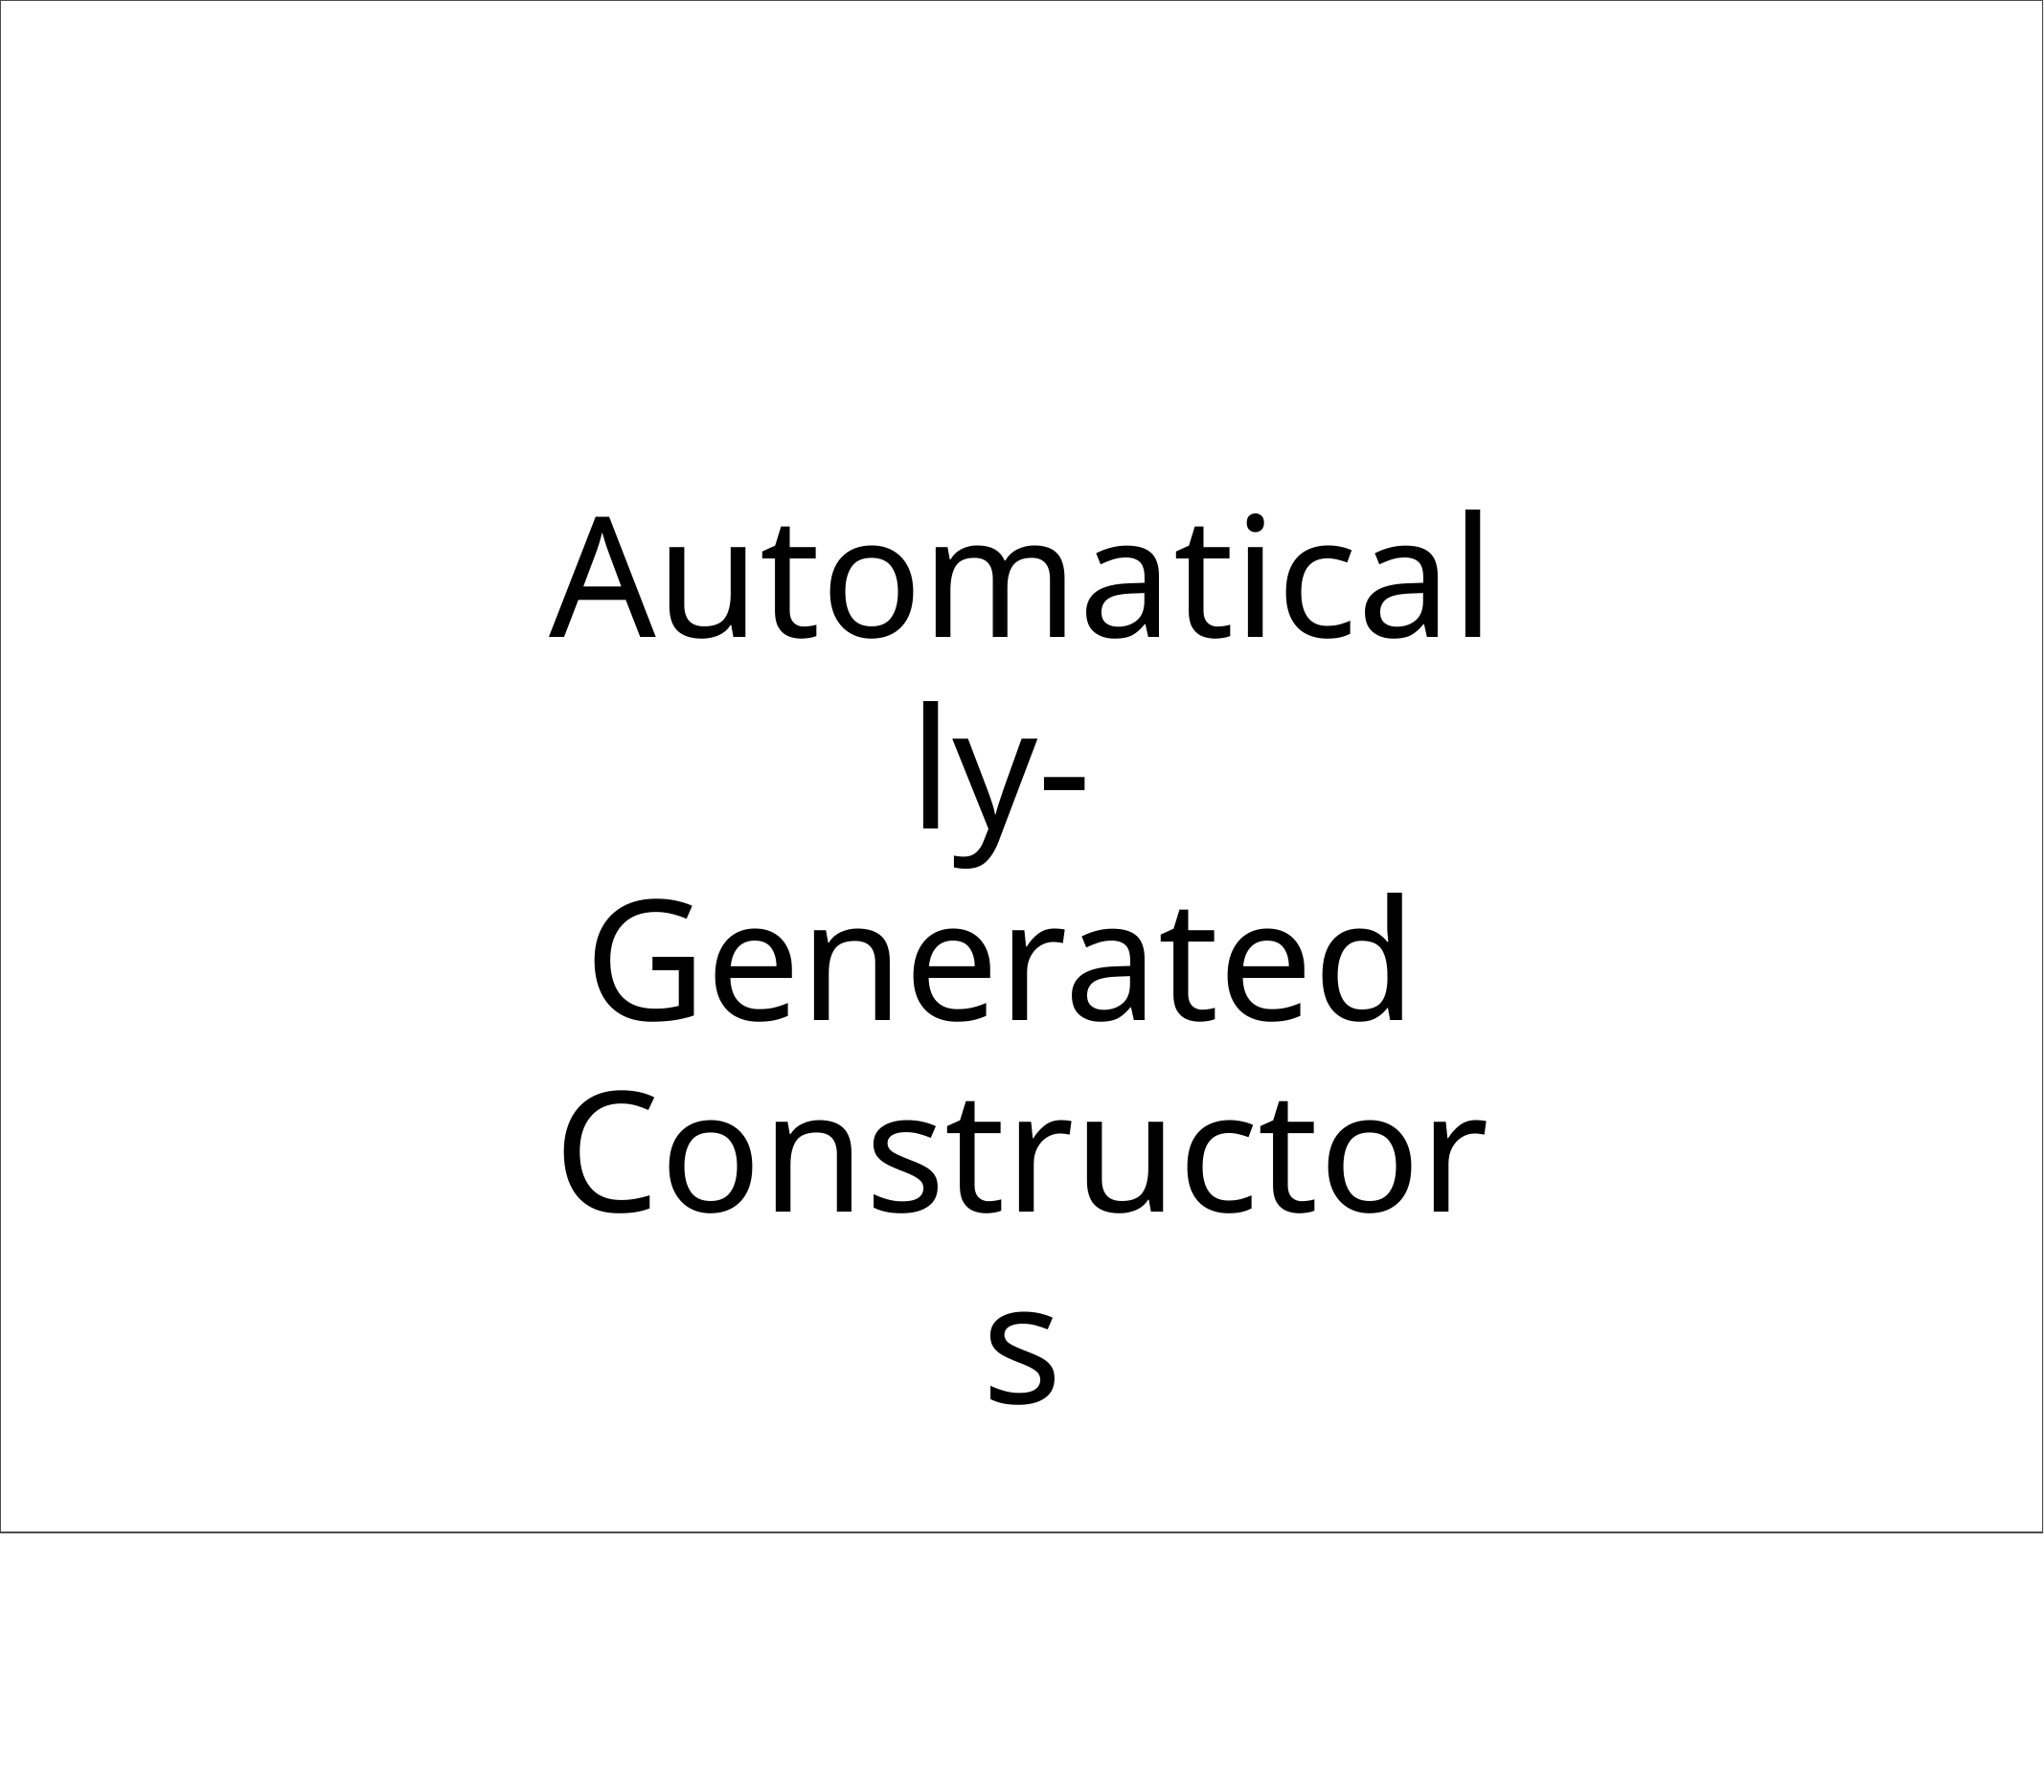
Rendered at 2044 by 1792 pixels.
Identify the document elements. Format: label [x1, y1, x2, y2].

text_box [0, 0, 2044, 1532]
